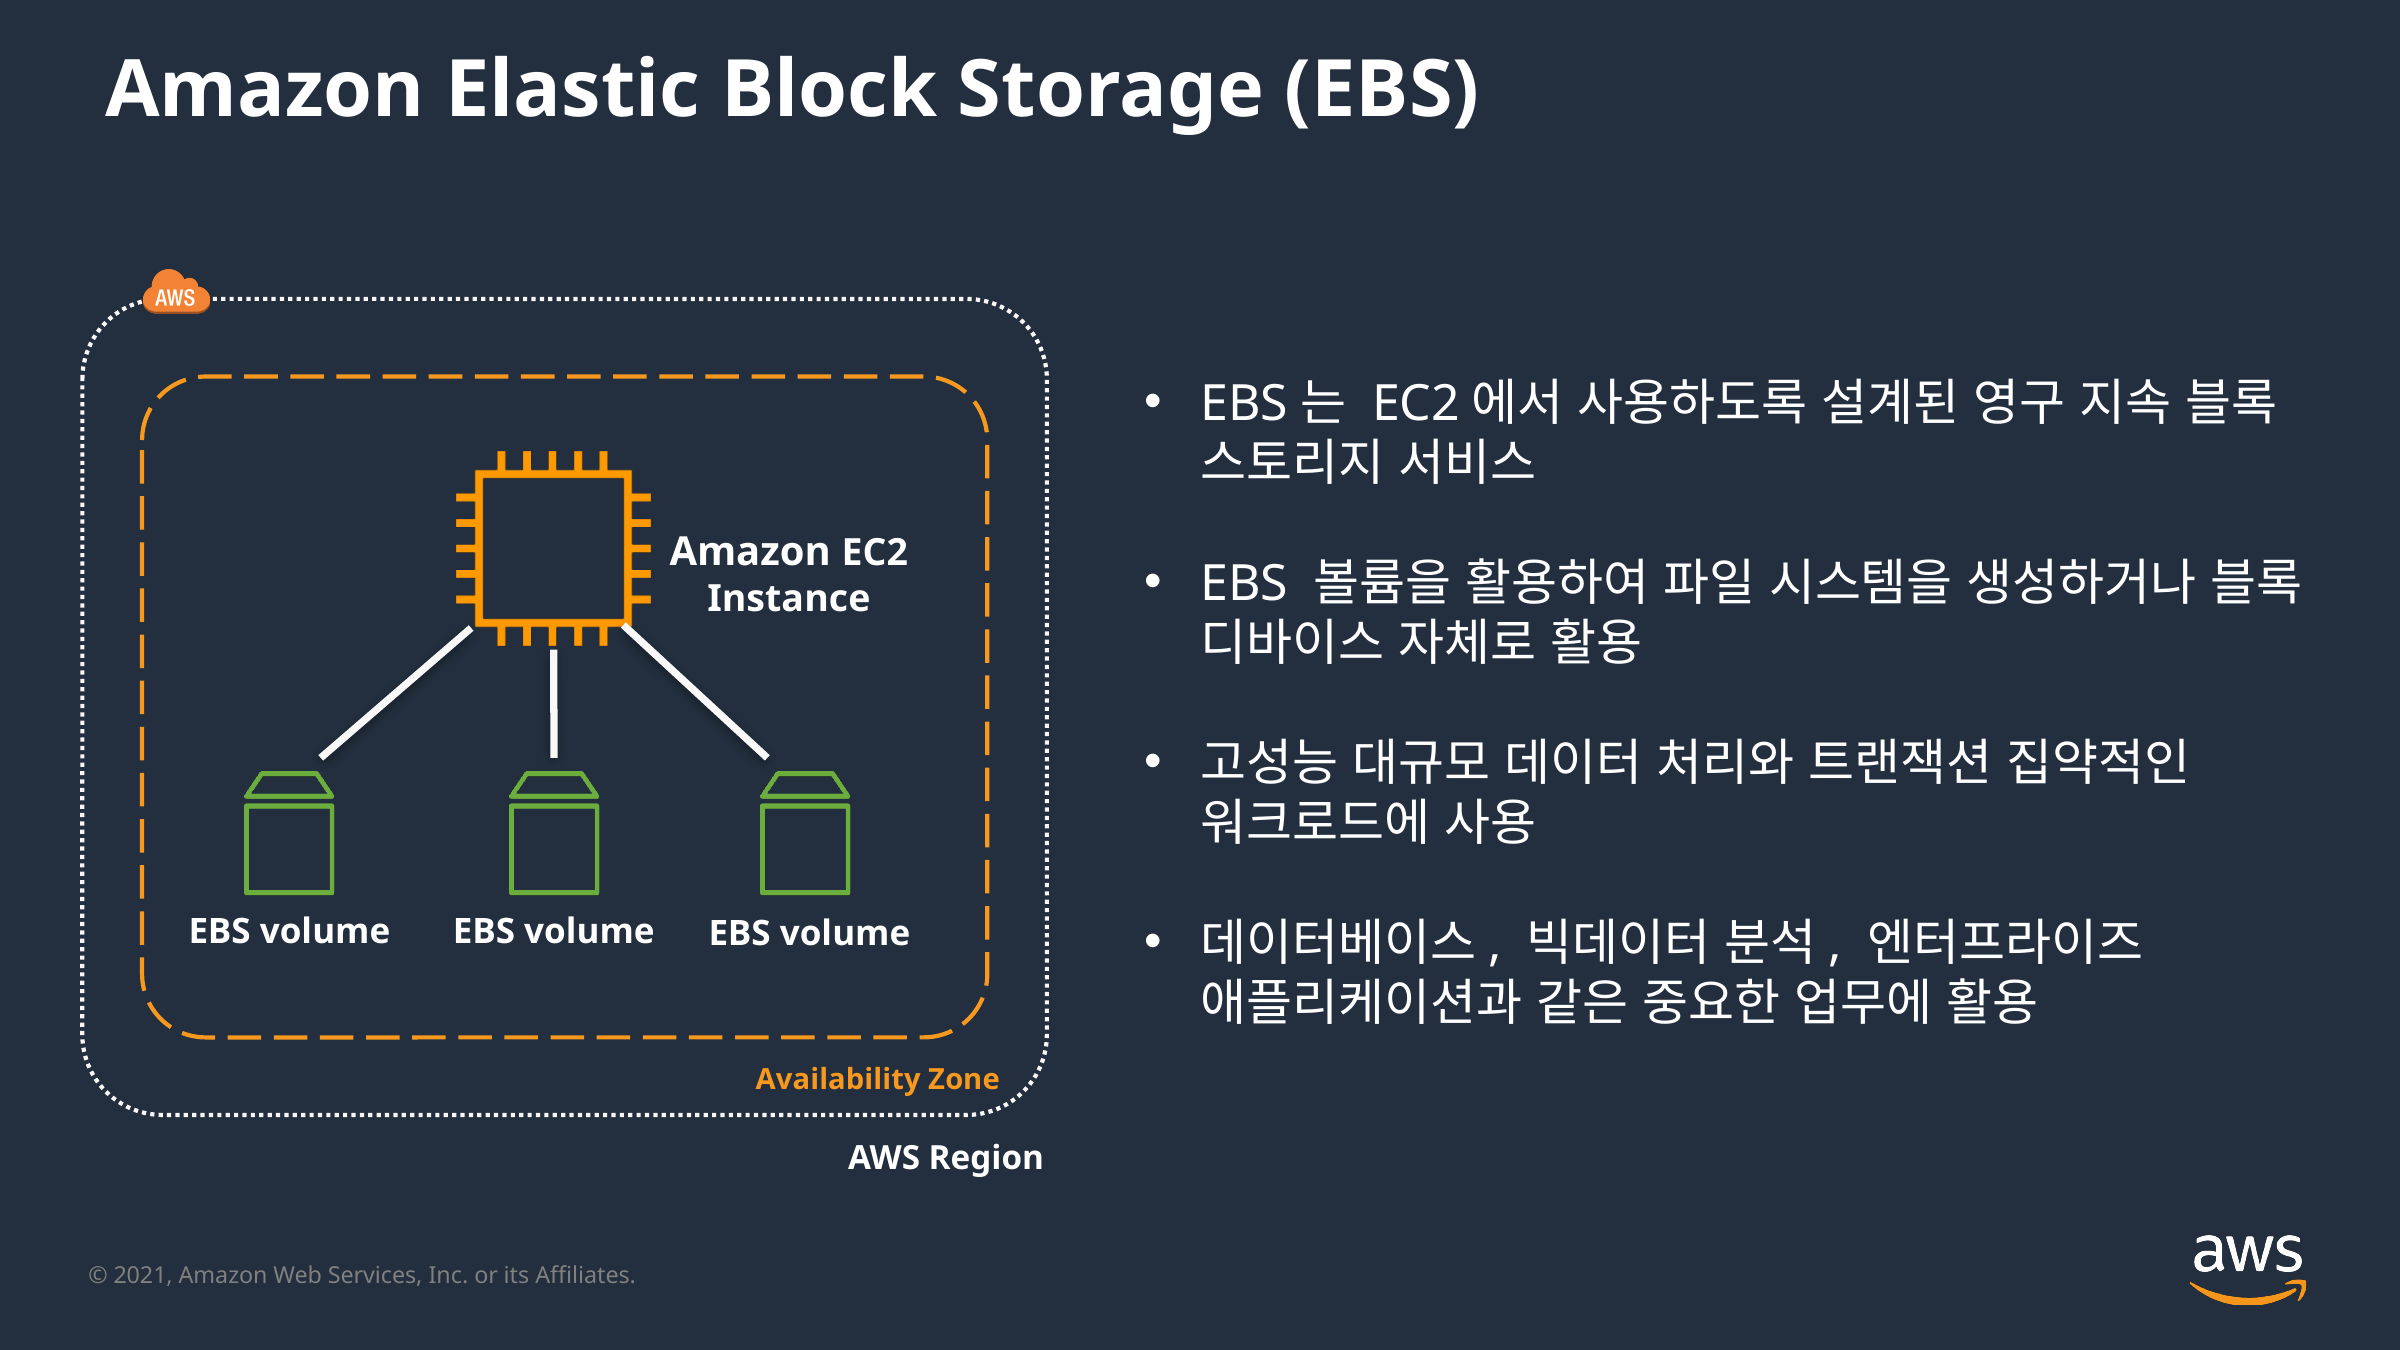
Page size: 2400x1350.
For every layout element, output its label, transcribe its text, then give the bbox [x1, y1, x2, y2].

text_box EBS volume [707, 909, 912, 952]
text_box Availability Zone [721, 1048, 1035, 1108]
picture [229, 766, 350, 899]
picture [494, 766, 614, 899]
title Amazon Elastic Block Storage (EBS) [90, 30, 2307, 174]
text_box [82, 298, 1047, 1115]
text_box EBS volume [187, 908, 392, 951]
picture [452, 447, 655, 650]
text_box EBS volume [451, 908, 657, 951]
text_box AWS Region [789, 1124, 1103, 1189]
text_box EBS는 EC2에서 사용하도록 설계된 영구 지속 블록 스토리지 서비스 EBS 볼륨을 활용하여 파일 시스템을 생성하거나 블록 디바이스 자체로 활용 고성능 대규모 데이터 처리와 트랜잭션 집약적인 워크로드에 사용 데이터베이스, 빅데이터 분석, 엔터프라이즈 애플리케이션과 같은 중요한 업무에 활용 [1129, 362, 2378, 1038]
picture [141, 268, 212, 314]
picture [745, 766, 865, 899]
text_box Amazon EC2 Instance [666, 525, 912, 619]
